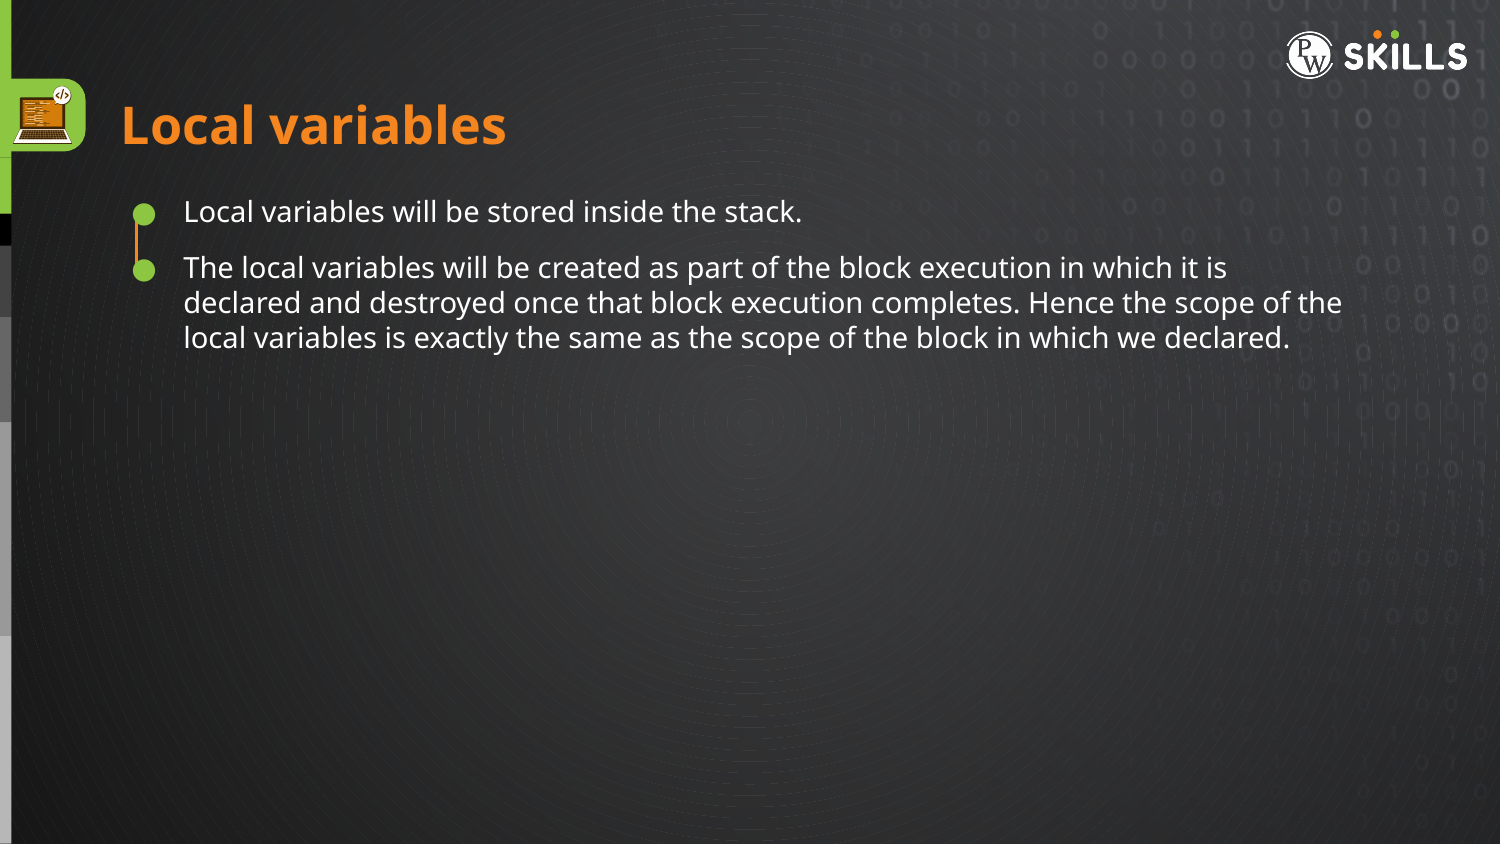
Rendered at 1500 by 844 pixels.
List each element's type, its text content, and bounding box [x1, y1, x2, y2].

picture [1286, 30, 1467, 79]
picture [13, 86, 73, 144]
text_box Local variables will be stored inside the stack. The local variables will be created as part of the block execution in which it is declared and destroyed once that block execution completes. Hence the scope of the local variables is exactly the same as the scope of the block in which we declared. [93, 178, 1368, 582]
text_box Local variables [105, 68, 1281, 170]
